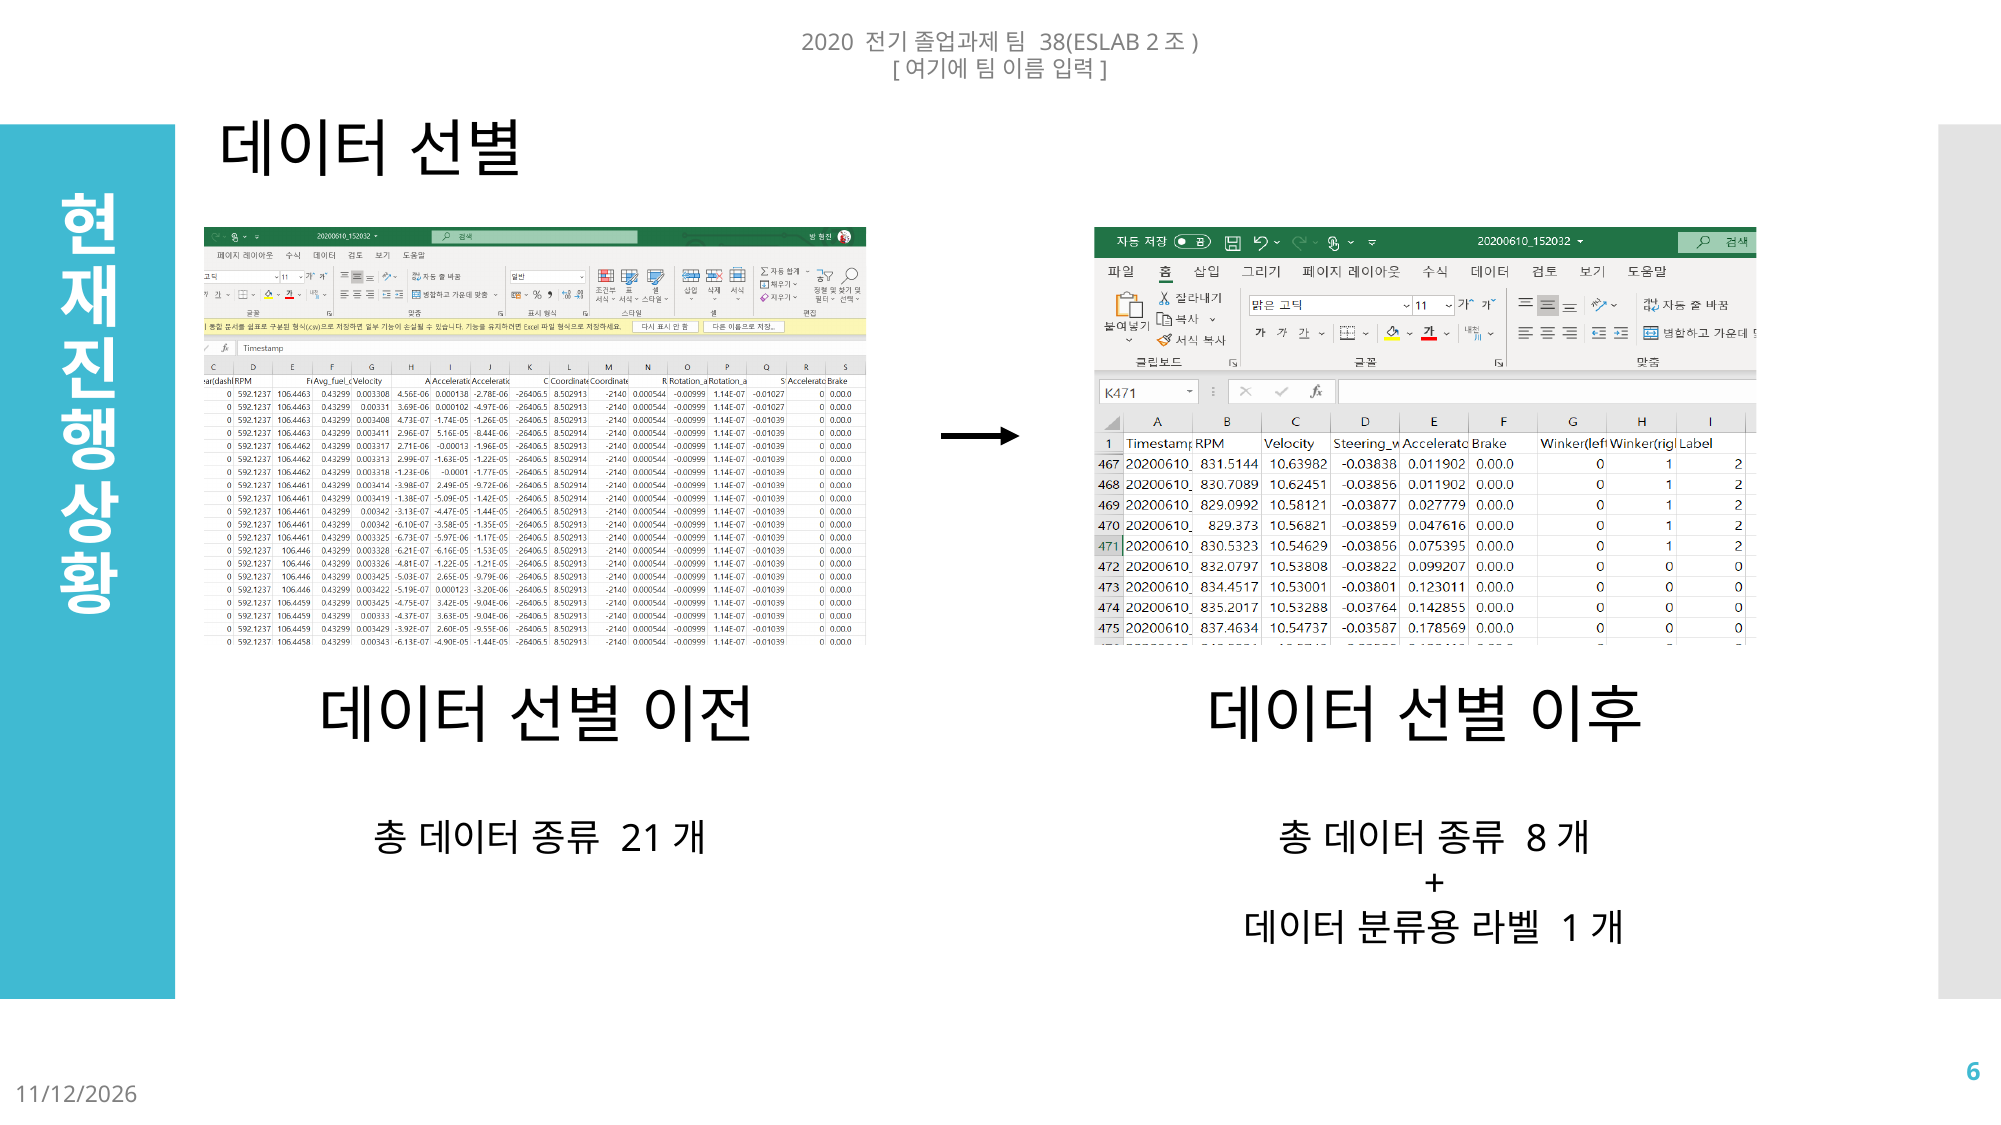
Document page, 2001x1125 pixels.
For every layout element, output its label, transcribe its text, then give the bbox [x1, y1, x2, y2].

title 현재 진행 상황 [41, 184, 138, 940]
text_box 총 데이터 종류 21개 [288, 806, 792, 867]
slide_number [0, 1065, 450, 1125]
text_box 데이터 선별 이후 [1191, 668, 1659, 758]
text_box 데이터 선별 이전 [303, 668, 772, 758]
text_box 2020 전기 졸업과제 팀 38(ESLAB 2조) [여기에 팀 이름 입력] [515, 24, 1485, 85]
text_box 데이터 선별 [204, 101, 955, 191]
picture [203, 227, 867, 645]
slide_number 6 [1744, 1042, 1996, 1103]
text_box 총 데이터 종류 8개 + 데이터 분류용 라벨 1개 [1183, 806, 1686, 957]
picture [1094, 227, 1757, 645]
